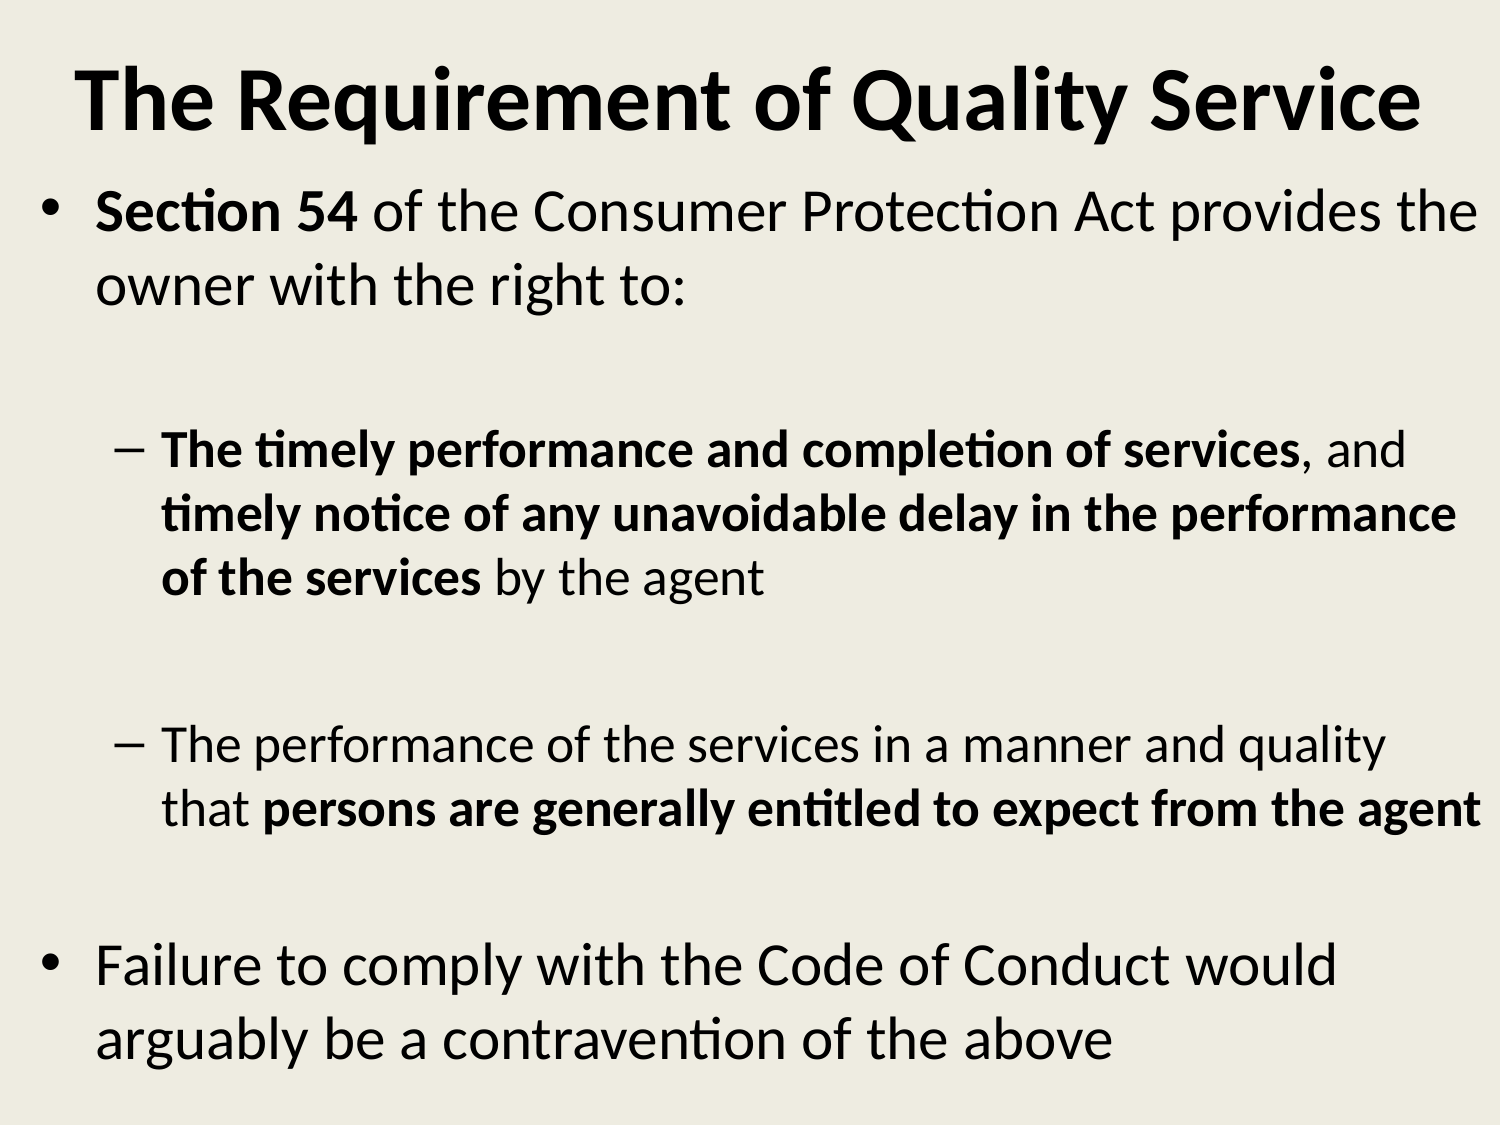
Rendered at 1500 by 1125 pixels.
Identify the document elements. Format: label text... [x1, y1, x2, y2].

list Section 54 of the Consumer Protection Act provides the owner with the right to: The timely performance and completion of services, and timely notice of any unavoidable delay in the performance of the services by the agent The performance of the services in a manner and quality that persons are generally entitled to expect from the agent Failure to comply with the Code of Conduct would arguably be a contravention of the above [24, 162, 1500, 1125]
title The Requirement of Quality Service [0, 0, 1500, 188]
